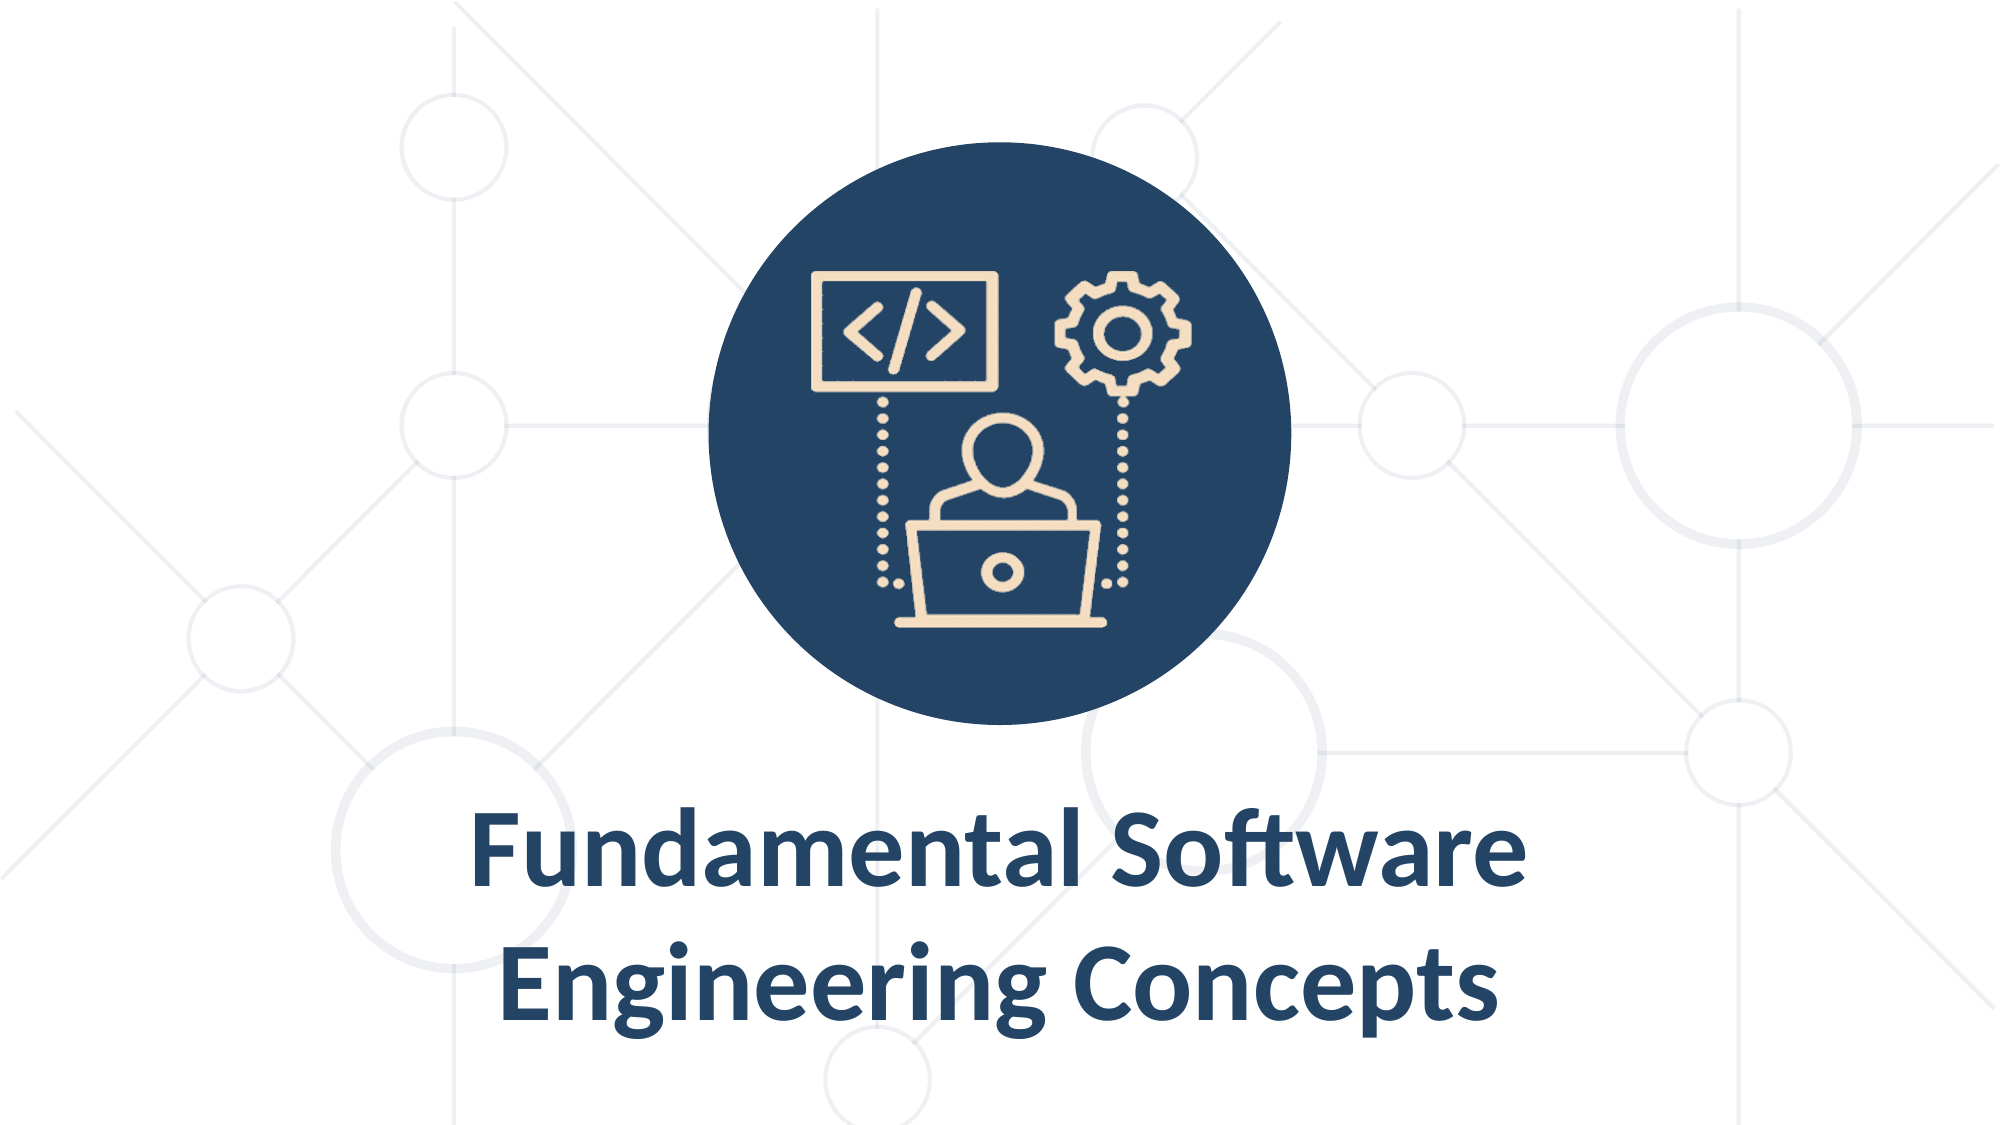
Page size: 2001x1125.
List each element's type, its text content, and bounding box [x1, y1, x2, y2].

title Fundamental Software Engineering Concepts [324, 759, 1676, 1058]
picture [806, 269, 1196, 629]
